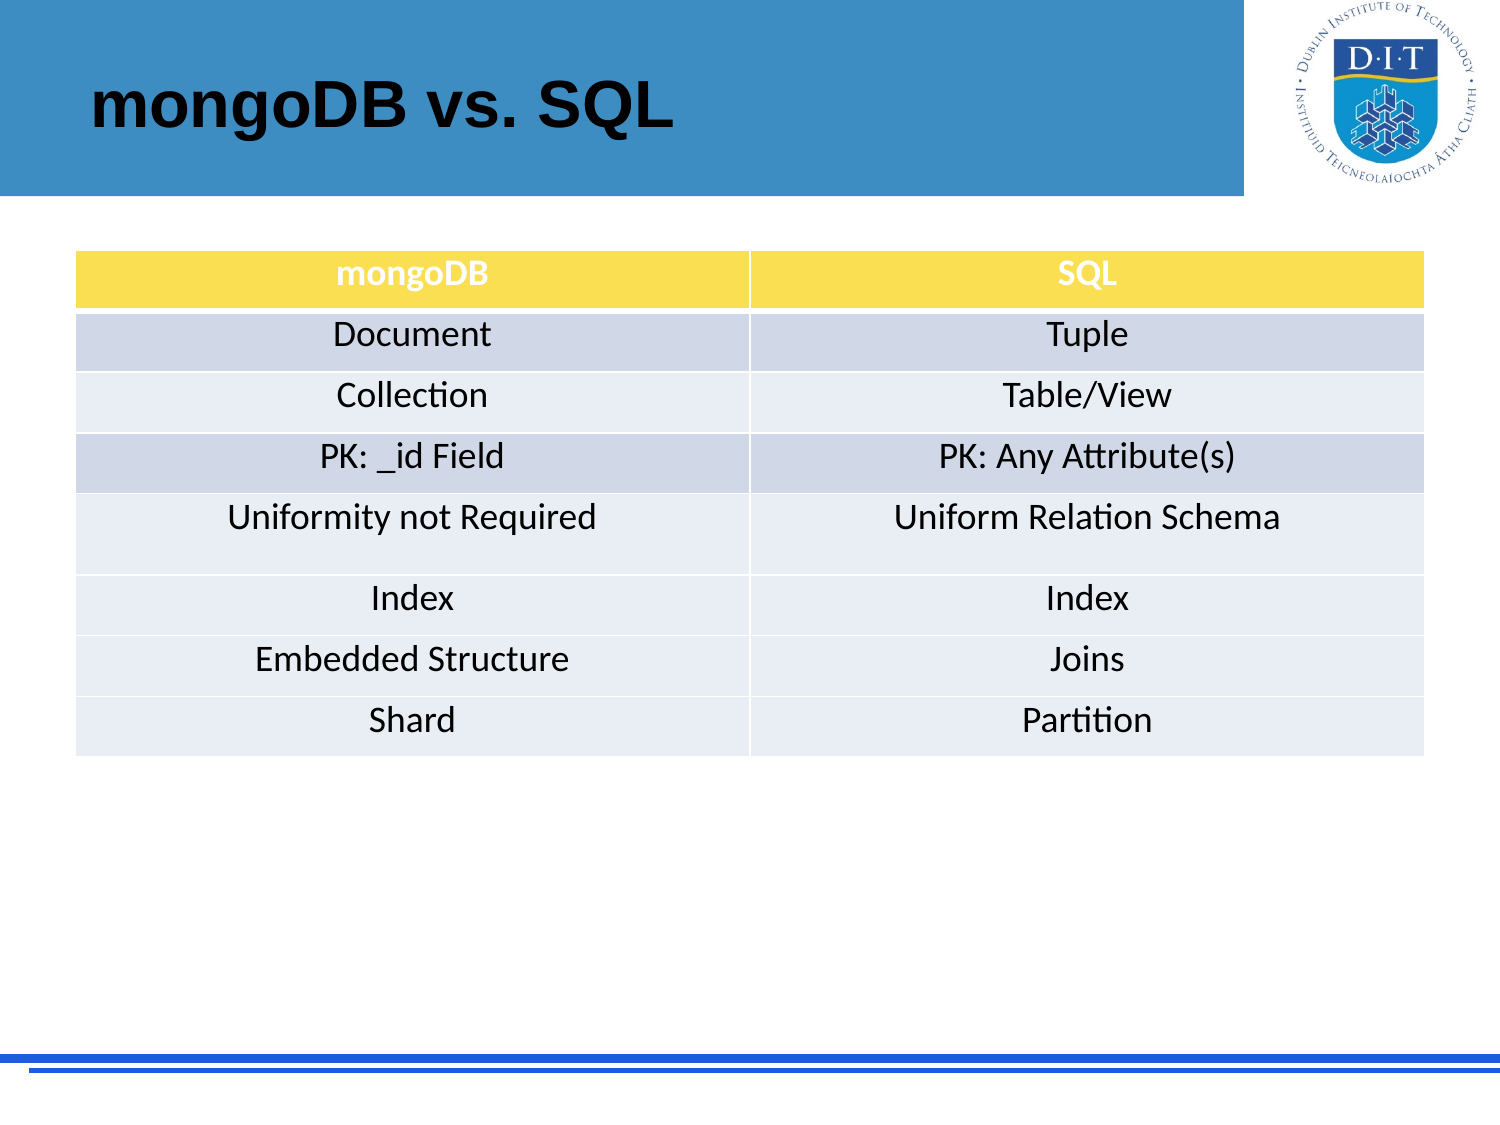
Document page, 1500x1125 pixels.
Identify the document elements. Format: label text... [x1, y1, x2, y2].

table_cell Index [76, 576, 749, 635]
table_header mongoDB [76, 251, 749, 308]
table_header SQL [751, 251, 1424, 308]
title mongoDB vs. SQL [74, 18, 1105, 182]
table_cell PK: _id Field [76, 434, 749, 493]
table_cell Collection [76, 373, 749, 432]
table_cell Table/View [751, 373, 1424, 432]
table_cell Uniformity not Required [76, 494, 749, 574]
table_cell Partition [751, 697, 1424, 756]
picture [1293, 0, 1478, 185]
table_cell Joins [751, 636, 1424, 696]
table_cell Embedded Structure [76, 636, 749, 696]
table_cell Index [751, 576, 1424, 635]
table_cell Uniform Relation Schema [751, 494, 1424, 574]
table_cell PK: Any Attribute(s) [751, 434, 1424, 493]
table_cell Shard [76, 697, 749, 756]
table_cell Document [76, 314, 749, 371]
table_cell Tuple [751, 314, 1424, 371]
